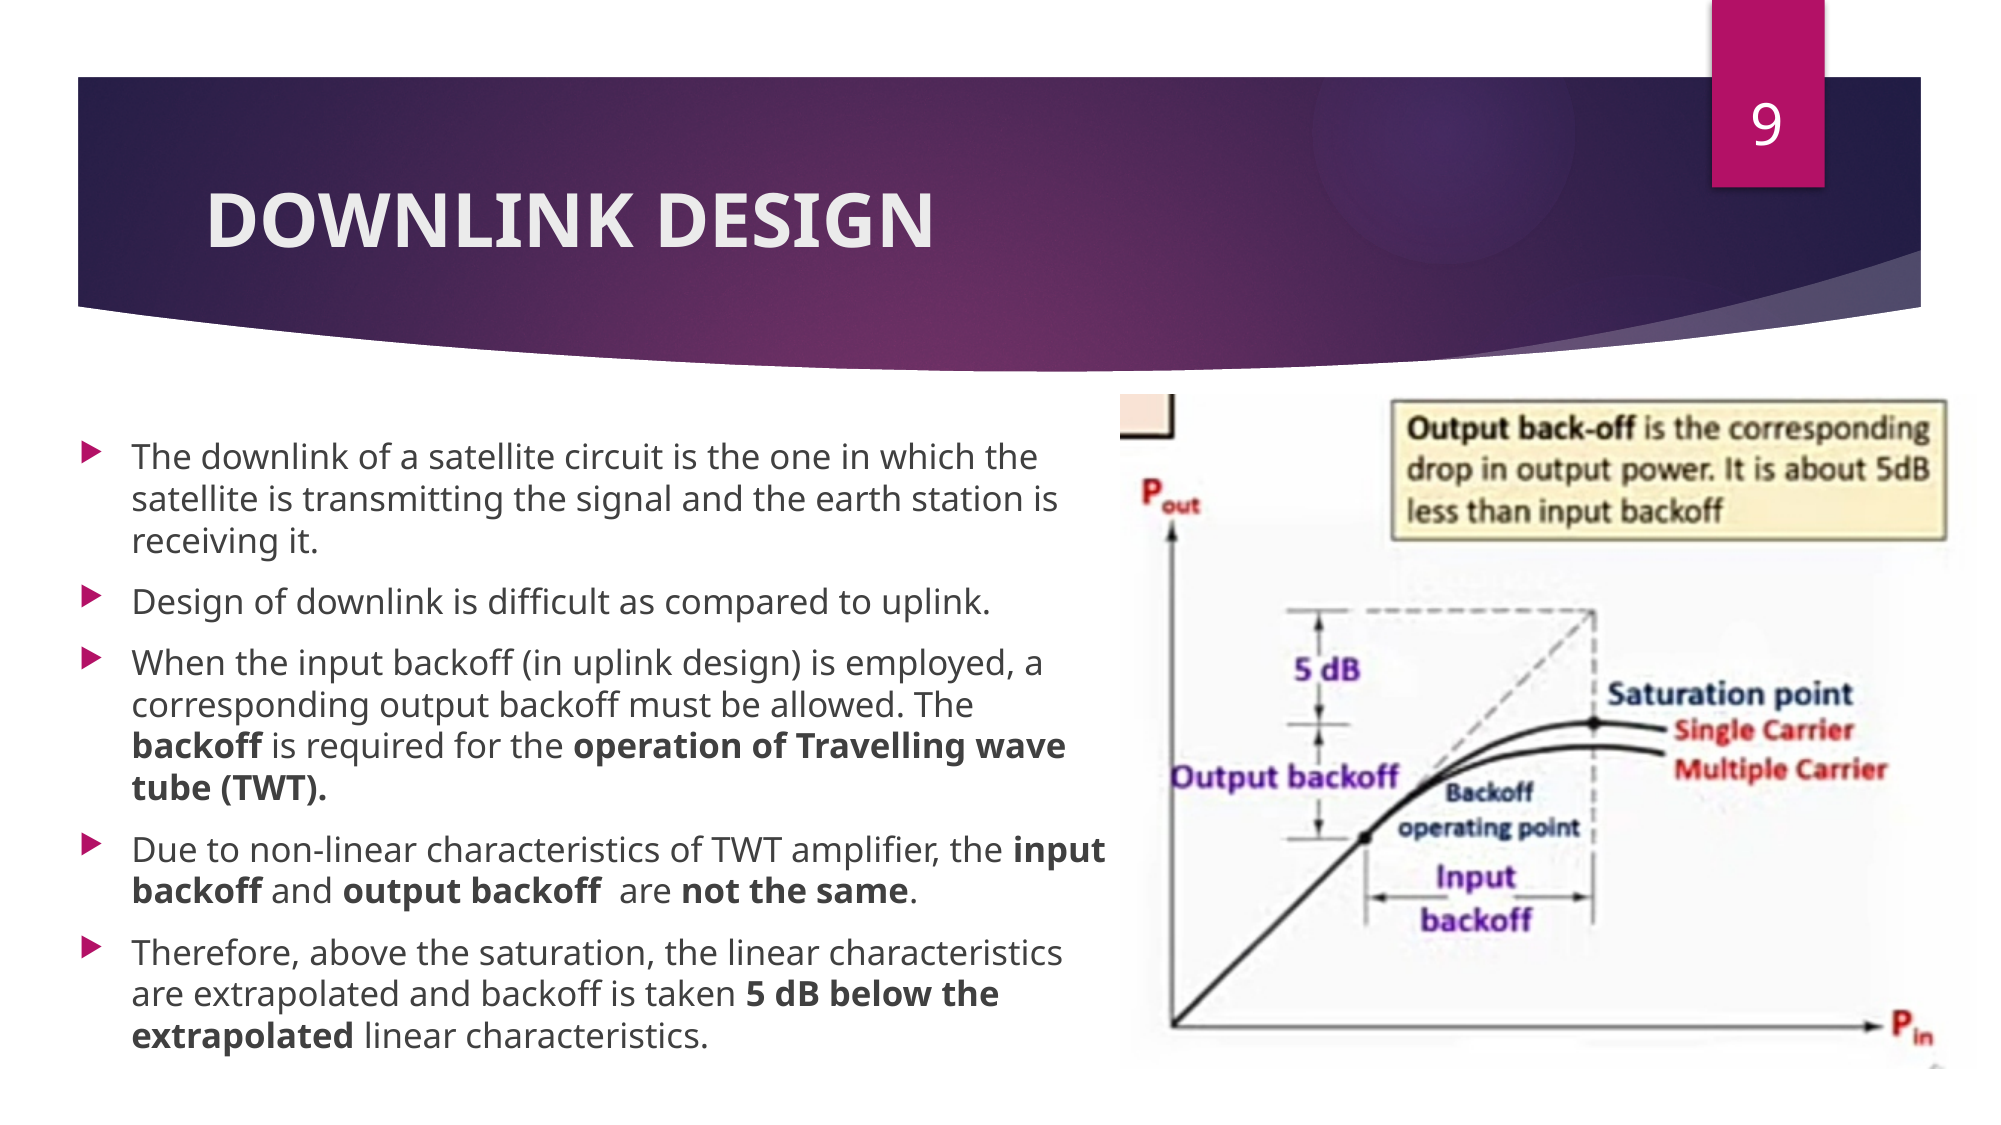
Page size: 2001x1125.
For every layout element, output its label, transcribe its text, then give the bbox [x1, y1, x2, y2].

title DOWNLINK DESIGN [189, 159, 1863, 276]
slide_number 9 [1698, 48, 1836, 175]
picture [1120, 394, 1977, 1070]
list The downlink of a satellite circuit is the one in which the satellite is transmitting the signal and the earth station is receiving it. Design of downlink is difficult as compared to uplink. When the input backoff (in uplink design) is employed, a corresponding output backoff must be allowed. The backoff is required for the operation of Travelling wave tube (TWT). Due to non-linear characteristics of TWT amplifier, the input backoff and output backoff are not the same. Therefore, above the saturation, the linear characteristics are extrapolated and backoff is taken 5 dB below the extrapolated linear characteristics. [64, 427, 1114, 1069]
